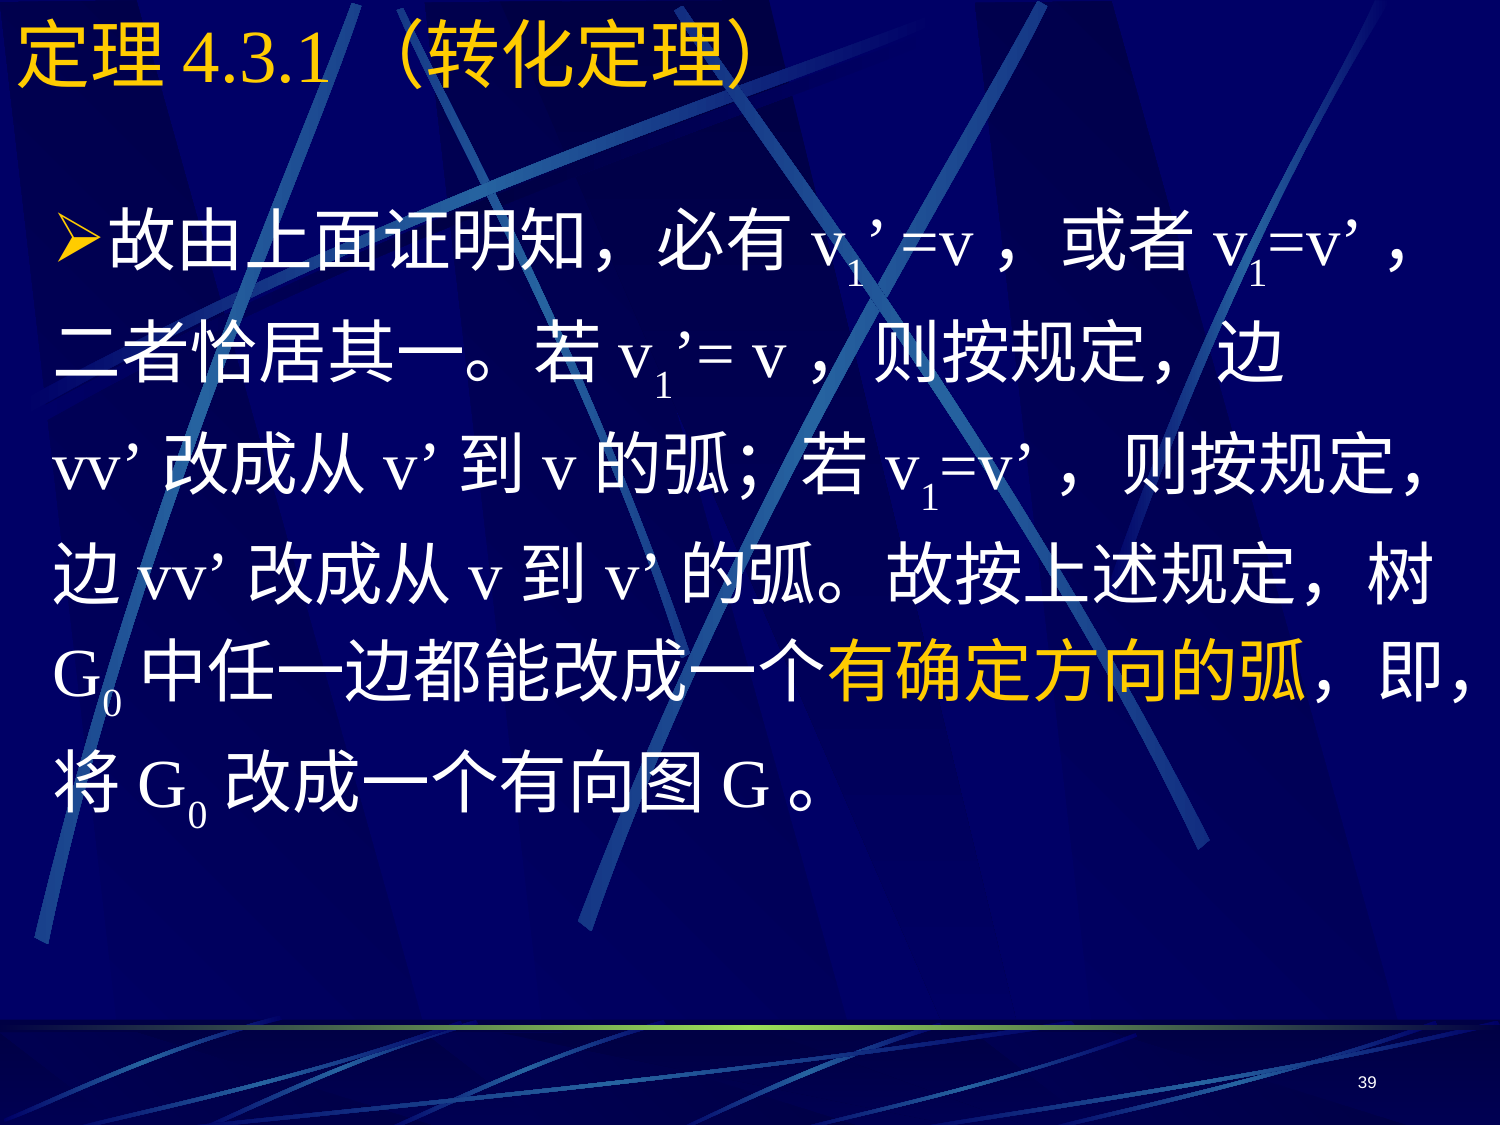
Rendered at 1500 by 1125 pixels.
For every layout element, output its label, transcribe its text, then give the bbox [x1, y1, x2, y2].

list 故由上面证明知，必有v1’ =v，或者v1=v’，二者恰居其一。若v1’= v，则按规定，边vv’改成从v’到v的弧；若v1=v’，则按规定，边vv’改成从v到v’的弧。故按上述规定，树G0中任一边都能改成一个有确定方向的弧，即，将G0改成一个有向图G。 [37, 174, 1475, 1038]
slide_number 39 [1079, 1035, 1393, 1111]
title 定理4.3.1（转化定理） [0, 0, 1276, 107]
